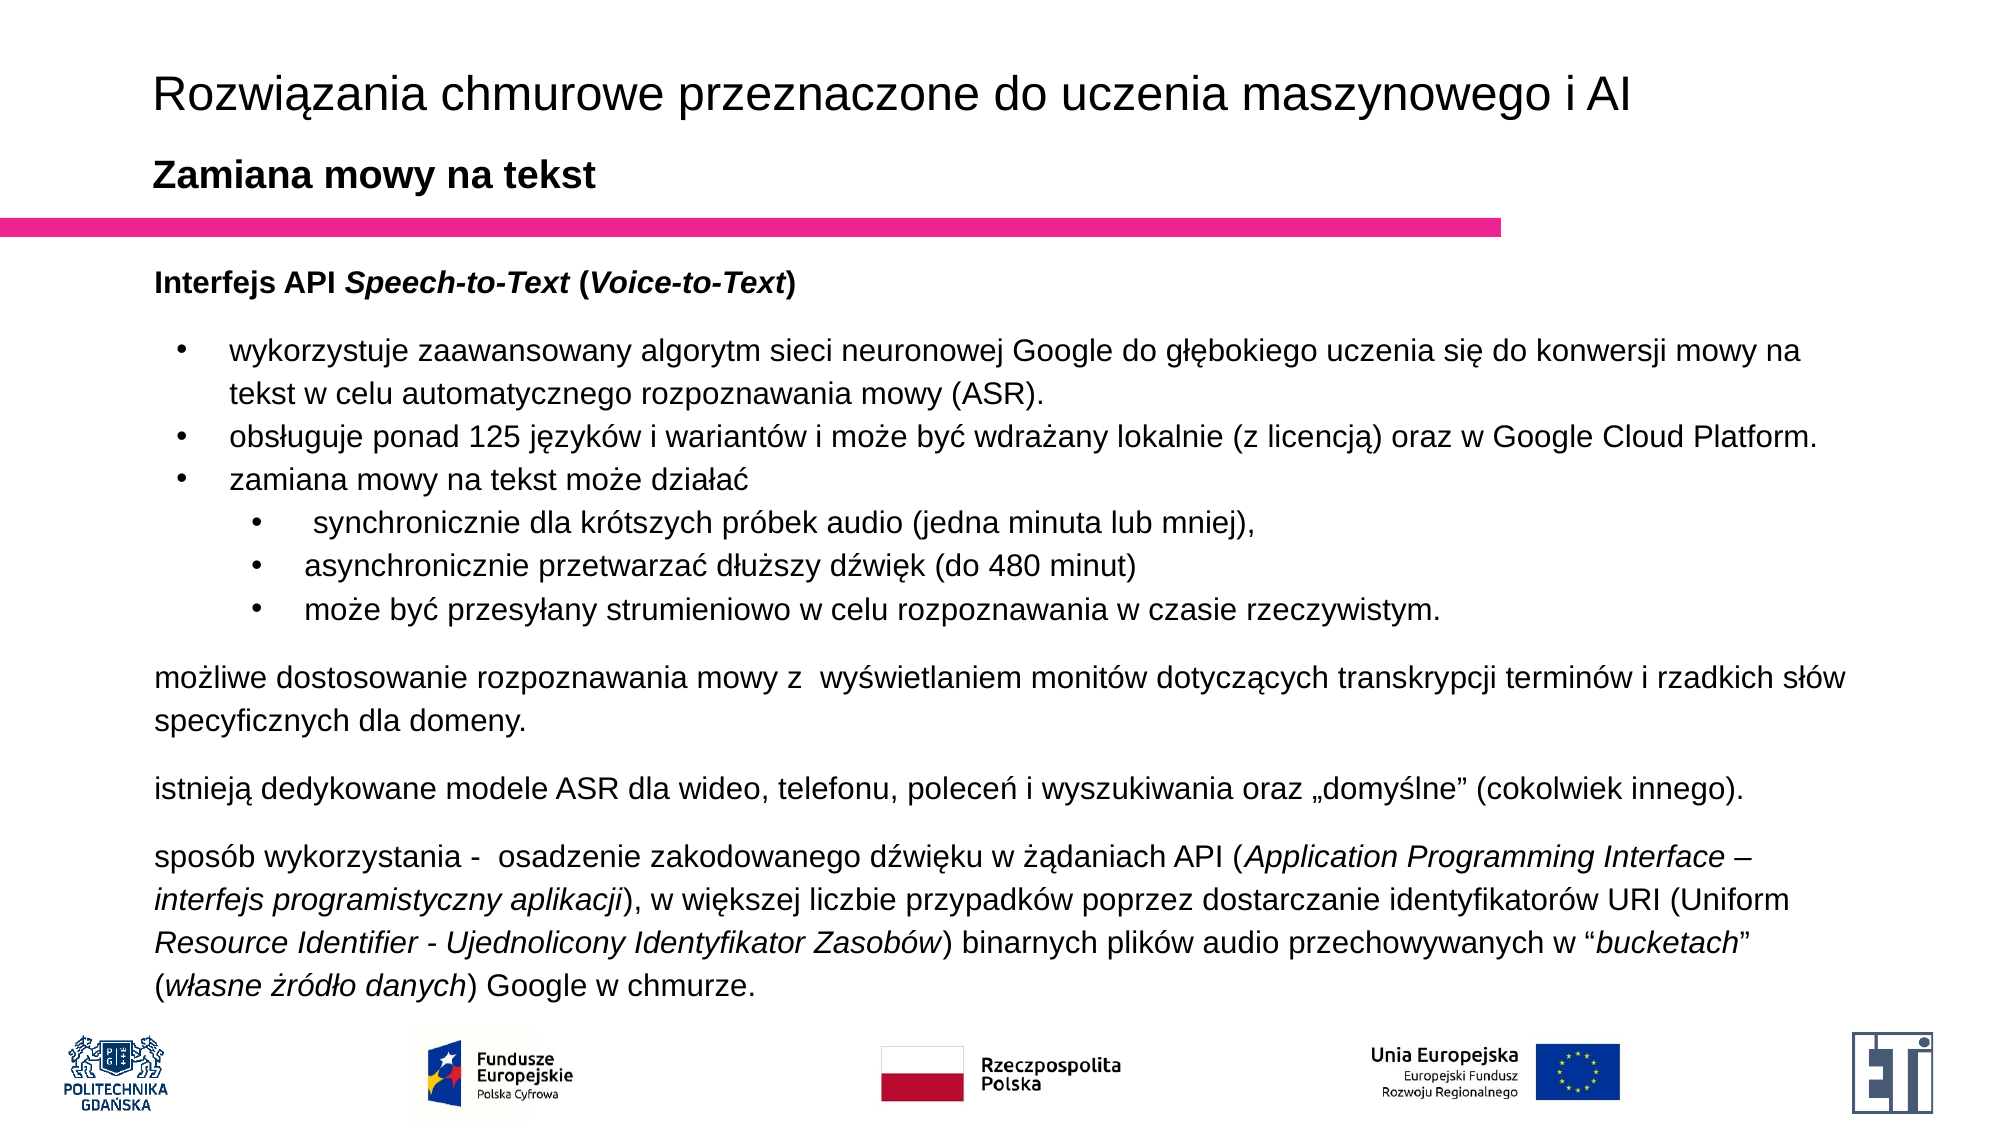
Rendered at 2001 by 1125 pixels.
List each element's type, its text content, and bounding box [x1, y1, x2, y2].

list Interfejs API Speech-to-Text (Voice-to-Text) wykorzystuje zaawansowany algorytm sieci neuronowej Google do głębokiego uczenia się do konwersji mowy na tekst w celu automatycznego rozpoznawania mowy (ASR). obsługuje ponad 125 języków i wariantów i może być wdrażany lokalnie (z licencją) oraz w Google Cloud Platform. zamiana mowy na tekst może działać synchronicznie dla krótszych próbek audio (jedna minuta lub mniej), asynchronicznie przetwarzać dłuższy dźwięk (do 480 minut) może być przesyłany strumieniowo w celu rozpoznawania w czasie rzeczywistym. możliwe dostosowanie rozpoznawania mowy z wyświetlaniem monitów dotyczących transkrypcji terminów i rzadkich słów specyficznych dla domeny. istnieją dedykowane modele ASR dla wideo, telefonu, poleceń i wyszukiwania oraz „domyślne” (cokolwiek innego). sposób wykorzystania - osadzenie zakodowanego dźwięku w żądaniach API (Application Programming Interface – interfejs programistyczny aplikacji), w większej liczbie przypadków poprzez dostarczanie identyfikatorów URI (Uniform Resource Identifier - Ujednolicony Identyfikator Zasobów) binarnych plików audio przechowywanych w “bucketach” (własne żródło danych) Google w chmurze. [139, 249, 1865, 1014]
picture [862, 1027, 1138, 1119]
picture [1852, 1032, 1934, 1114]
picture [36, 1016, 196, 1125]
picture [411, 1023, 589, 1123]
title Rozwiązania chmurowe przeznaczone do uczenia maszynowego i AI Zamiana mowy na tekst [137, 59, 1863, 206]
picture [1353, 1025, 1638, 1118]
